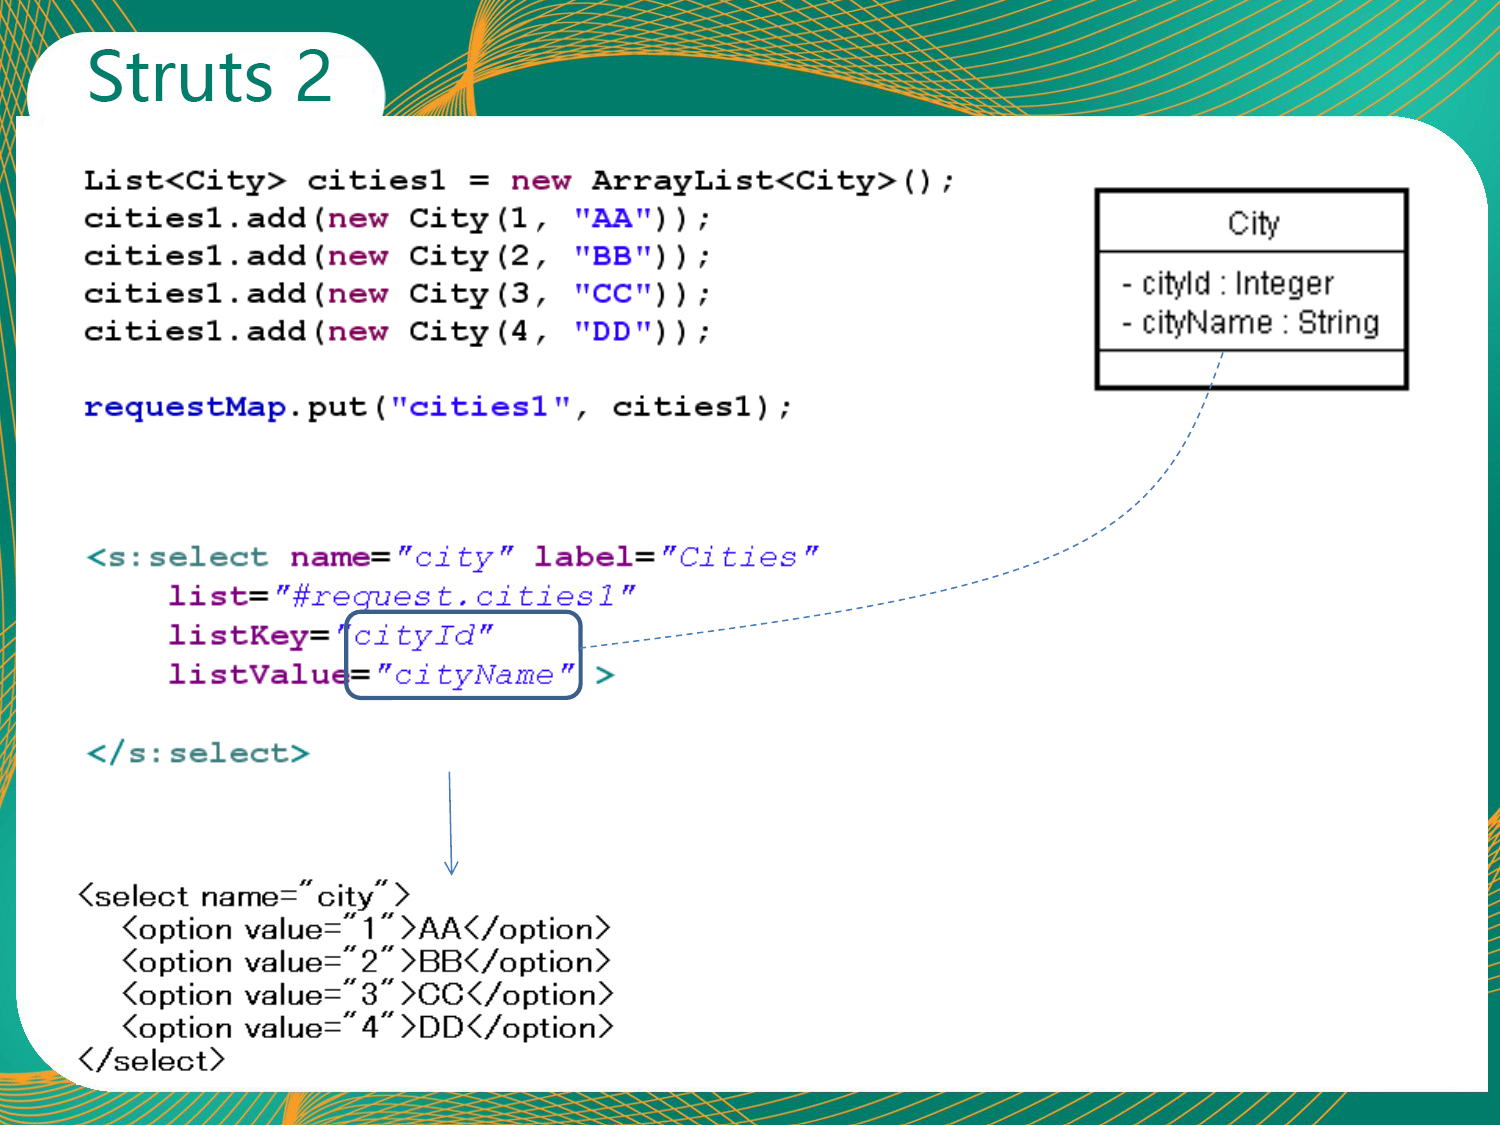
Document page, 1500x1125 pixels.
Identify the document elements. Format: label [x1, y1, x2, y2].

picture [0, 0, 1500, 1125]
text_box [823, 415, 1200, 615]
text_box [398, 822, 503, 826]
